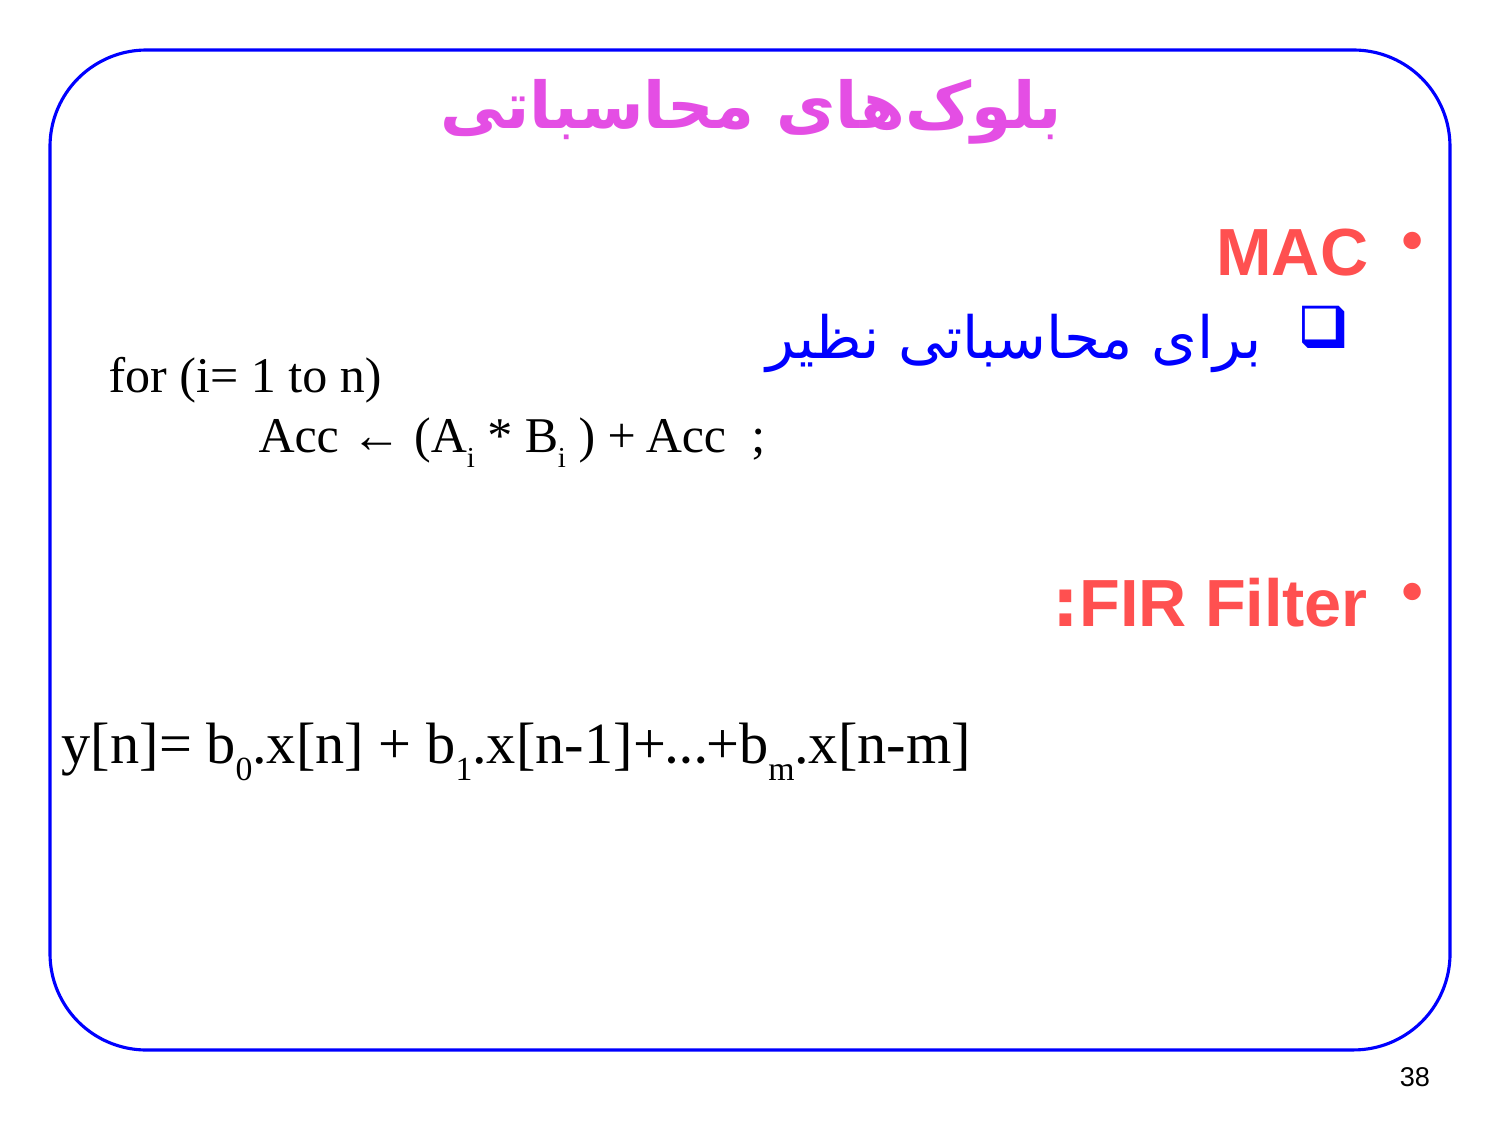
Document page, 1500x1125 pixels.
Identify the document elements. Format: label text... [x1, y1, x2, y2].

text_box for (i= 1 to n) Acc ← (Ai * Bi ) + Acc ; [93, 335, 821, 481]
text_box FIR Filter: [609, 551, 1442, 715]
slide_number 38 [1351, 1047, 1444, 1104]
list MAC برای محاسباتی نظیر [609, 200, 1442, 364]
text_box y[n]= b0.x[n] + b1.x[n-1]+…+bm.x[n-m] [46, 697, 1055, 795]
title بلوک‌های محاسباتی [113, 66, 1389, 140]
